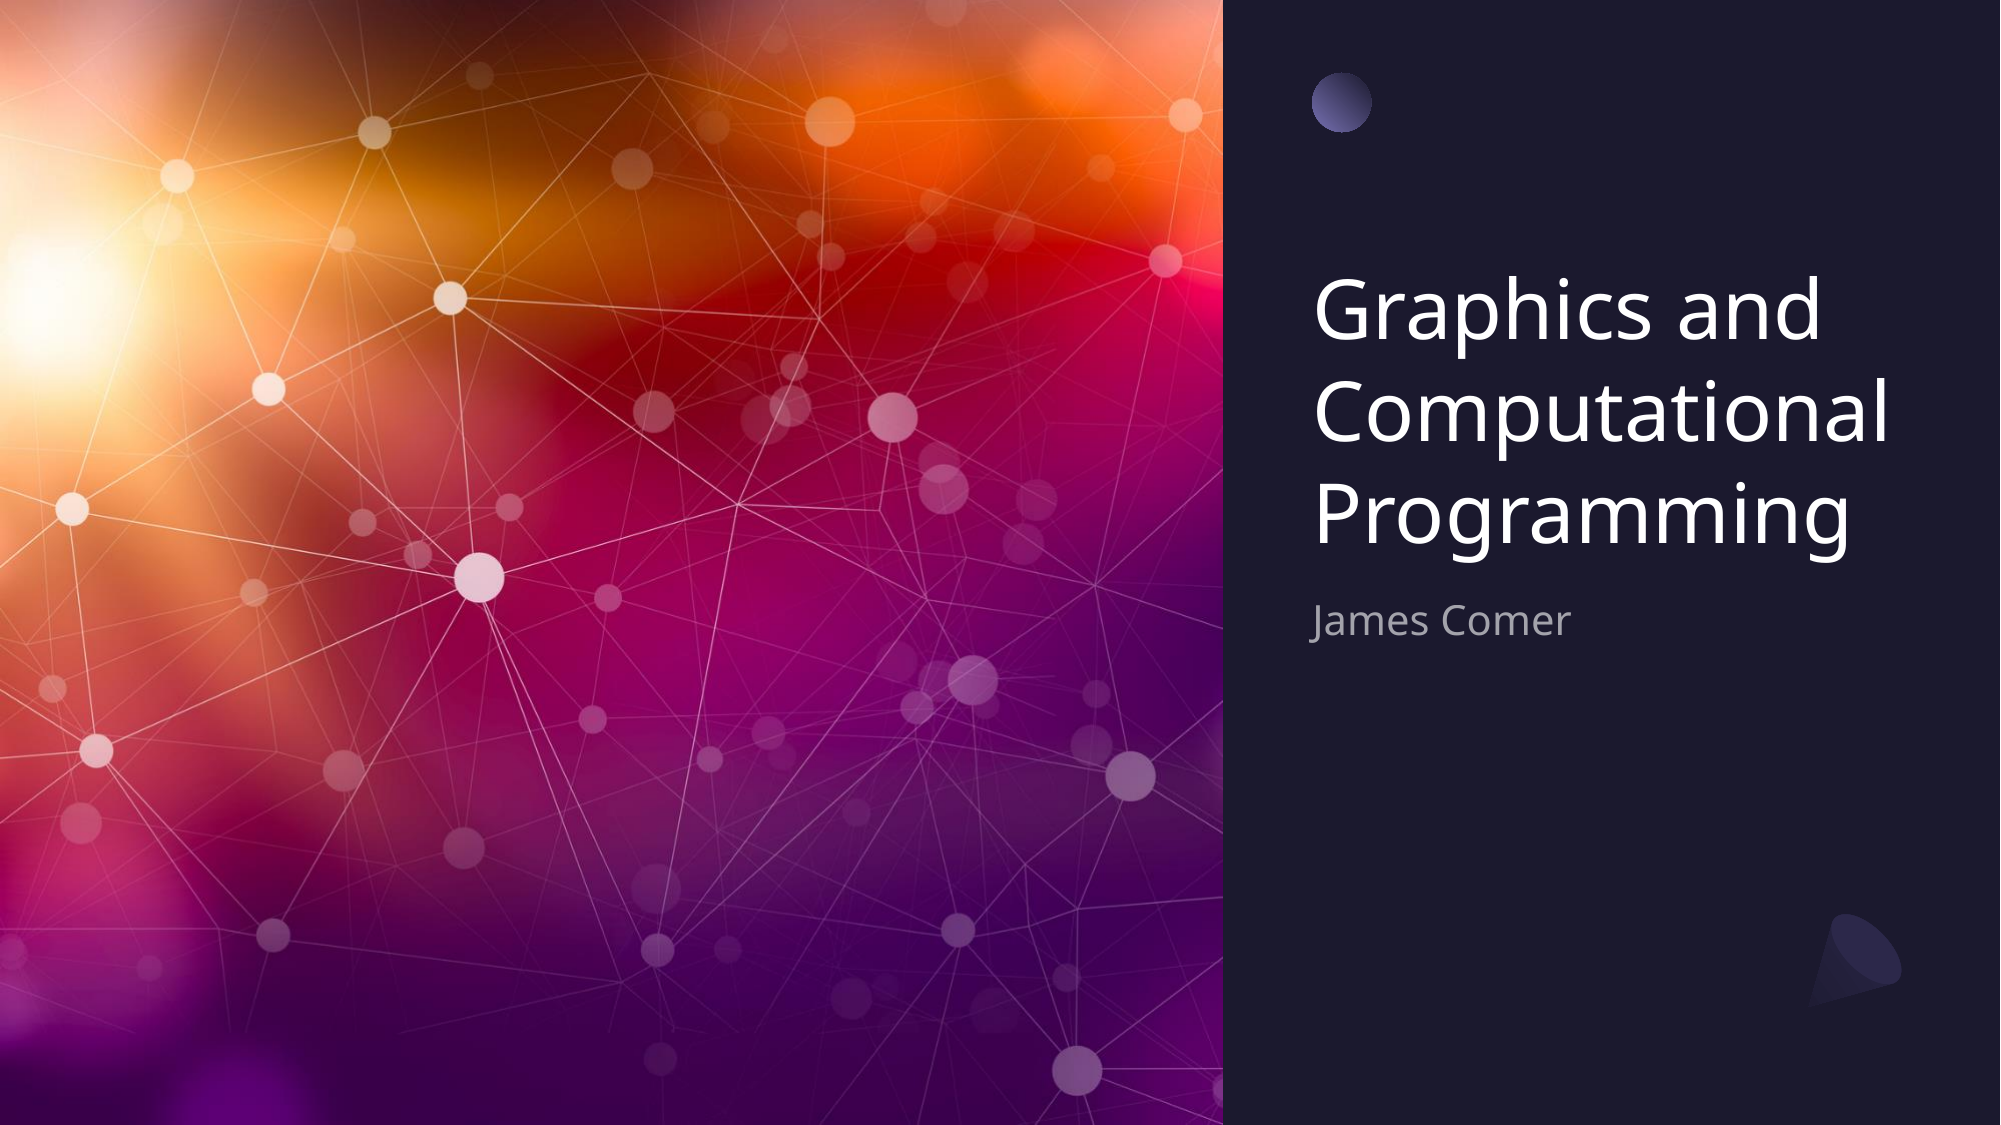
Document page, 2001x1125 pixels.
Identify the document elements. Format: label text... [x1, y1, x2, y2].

list James Comer [1312, 585, 1898, 870]
title Graphics and Computational Programming [1312, 172, 1898, 564]
picture [0, 0, 1223, 1125]
